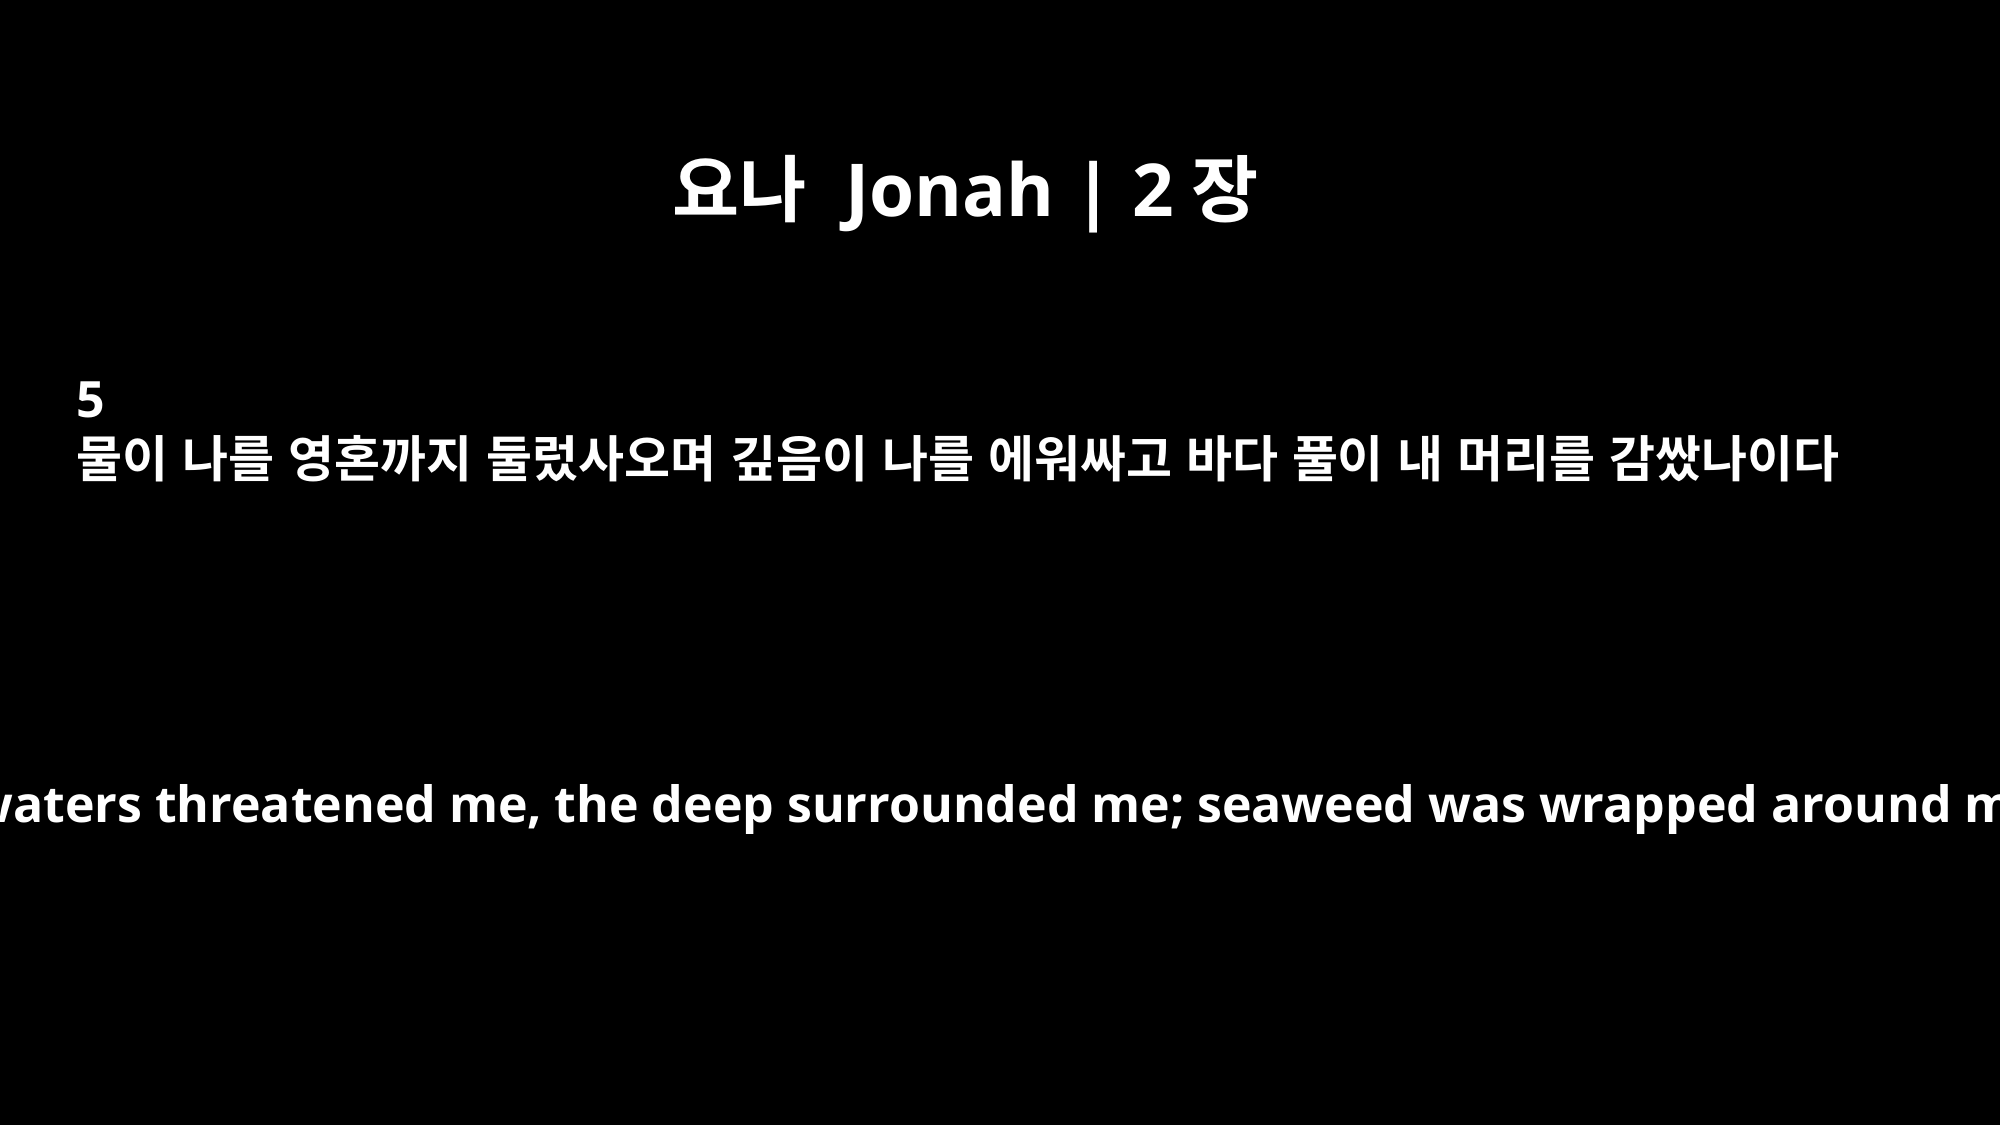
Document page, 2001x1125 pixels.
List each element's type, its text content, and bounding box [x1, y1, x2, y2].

text_box 5 물이 나를 영혼까지 둘렀사오며 깊음이 나를 에워싸고 바다 풀이 내 머리를 감쌌나이다 [61, 359, 1856, 495]
text_box The engulfing waters threatened me, the deep surrounded me; seaweed was wrapped around my head. [0, 764, 2000, 840]
text_box 요나 Jonah | 2장 [657, 136, 1275, 239]
